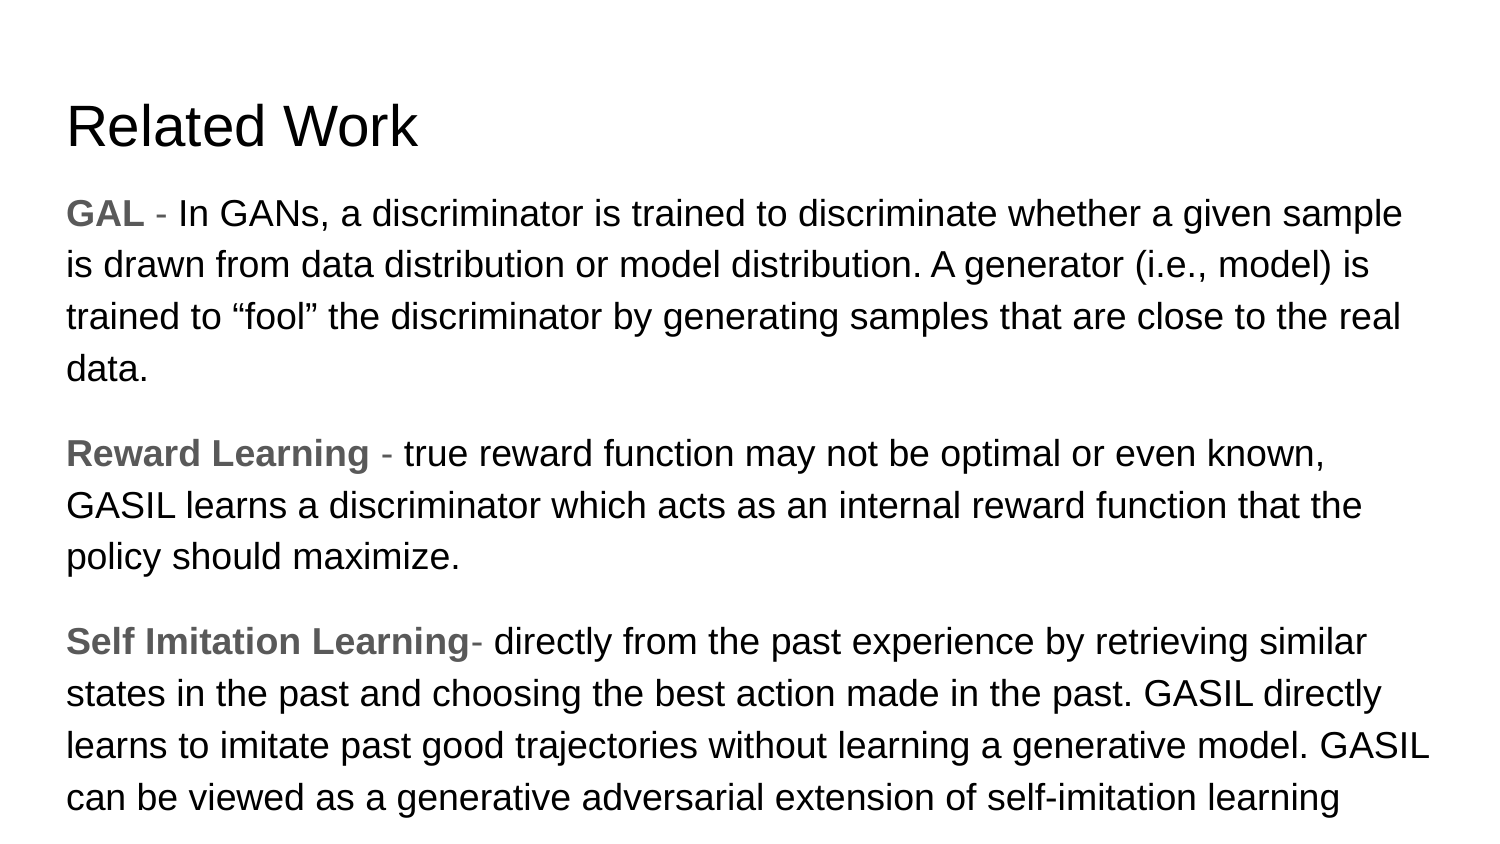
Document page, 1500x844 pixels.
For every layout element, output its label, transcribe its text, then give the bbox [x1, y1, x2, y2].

title Related Work [51, 72, 1449, 166]
list GAL - In GANs, a discriminator is trained to discriminate whether a given sample is drawn from data distribution or model distribution. A generator (i.e., model) is trained to “fool” the discriminator by generating samples that are close to the real data. Reward Learning - true reward function may not be optimal or even known, GASIL learns a discriminator which acts as an internal reward function that the policy should maximize. Self Imitation Learning- directly from the past experience by retrieving similar states in the past and choosing the best action made in the past. GASIL directly learns to imitate past good trajectories without learning a generative model. GASIL can be viewed as a generative adversarial extension of self-imitation learning [51, 166, 1449, 728]
